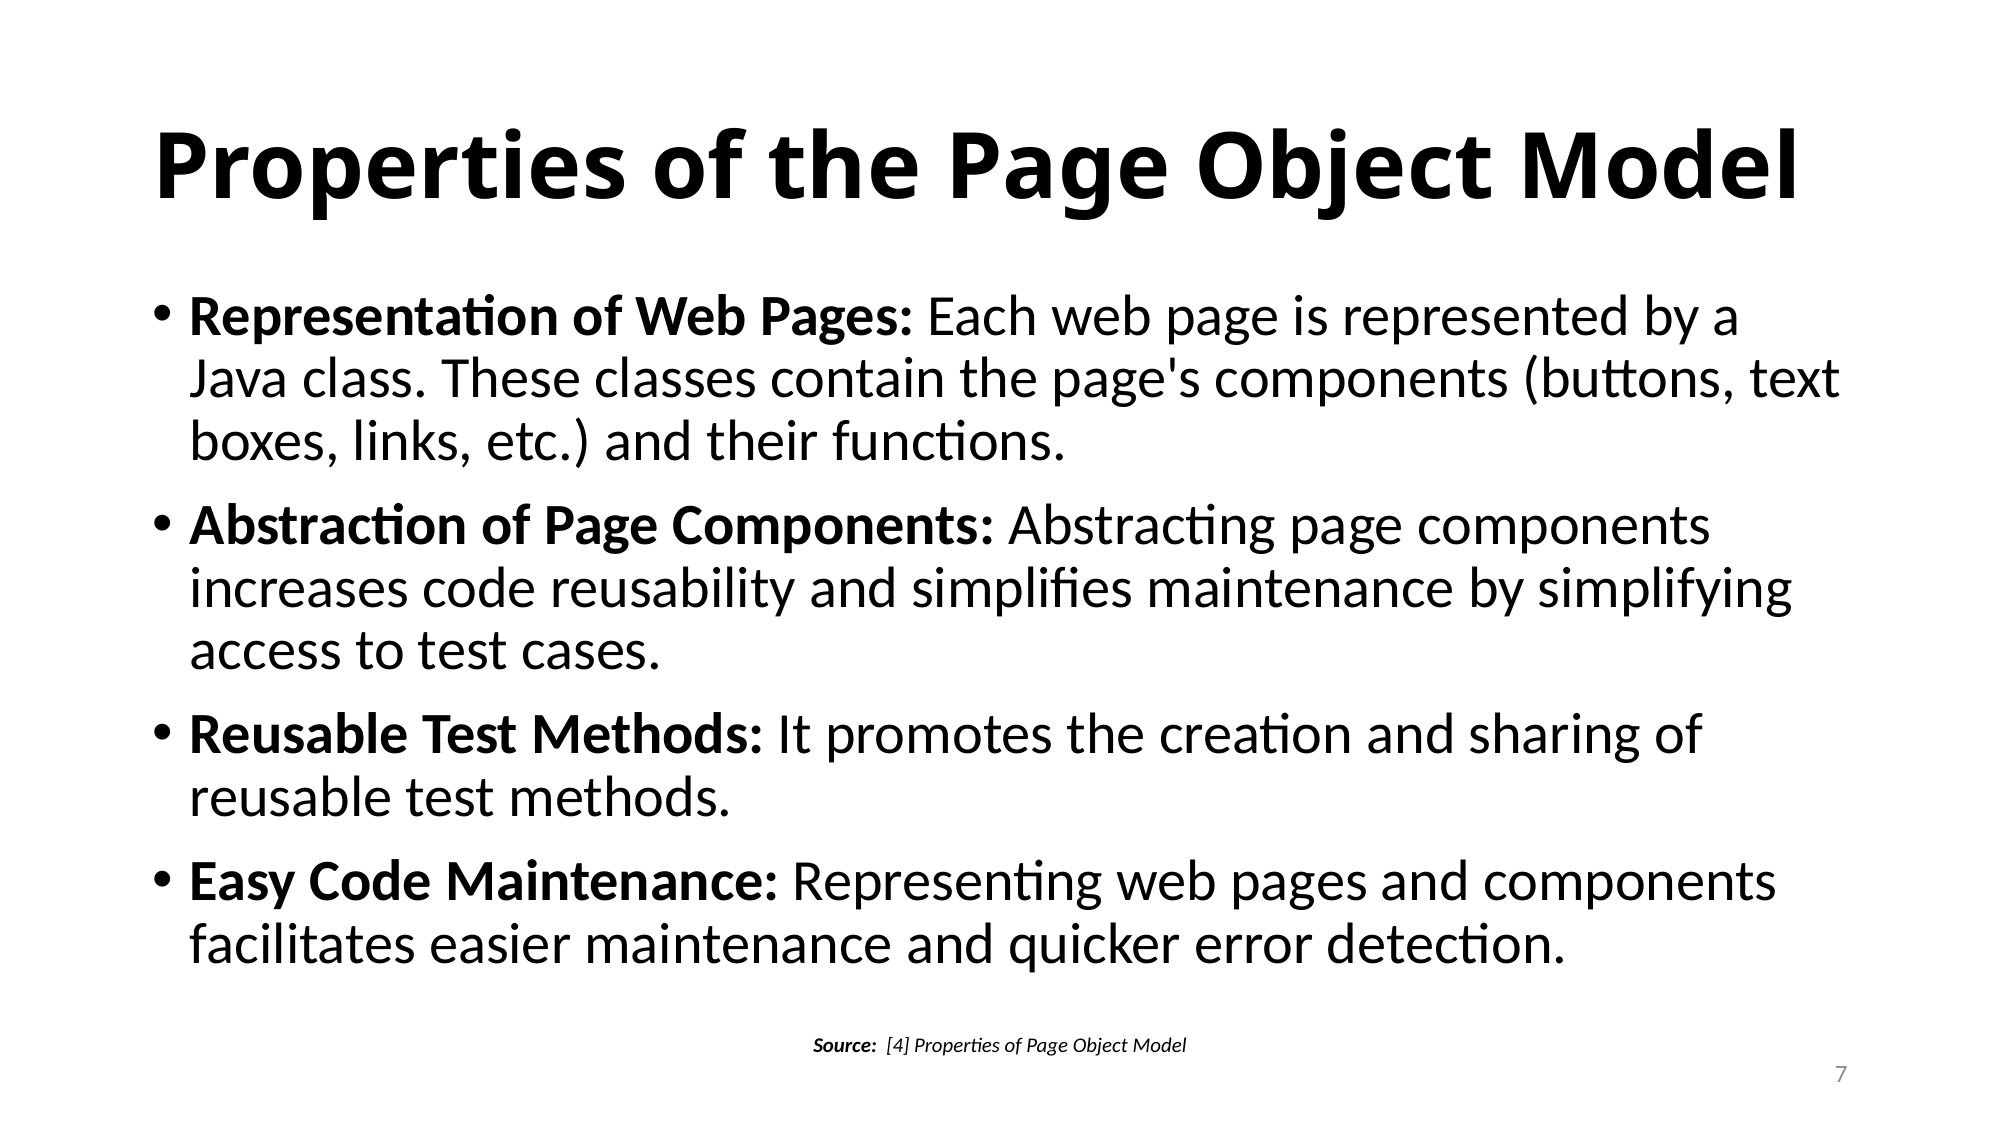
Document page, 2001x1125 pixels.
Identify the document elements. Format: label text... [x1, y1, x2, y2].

text_box Source: [4] Properties of Page Object Model [500, 1024, 1500, 1065]
slide_number 7 [1412, 1042, 1863, 1103]
title Properties of the Page Object Model [137, 59, 1863, 277]
list Representation of Web Pages: Each web page is represented by a Java class. These classes contain the page's components (buttons, text boxes, links, etc.) and their functions. Abstraction of Page Components: Abstracting page components increases code reusability and simplifies maintenance by simplifying access to test cases. Reusable Test Methods: It promotes the creation and sharing of reusable test methods. Easy Code Maintenance: Representing web pages and components facilitates easier maintenance and quicker error detection. [137, 277, 1863, 992]
